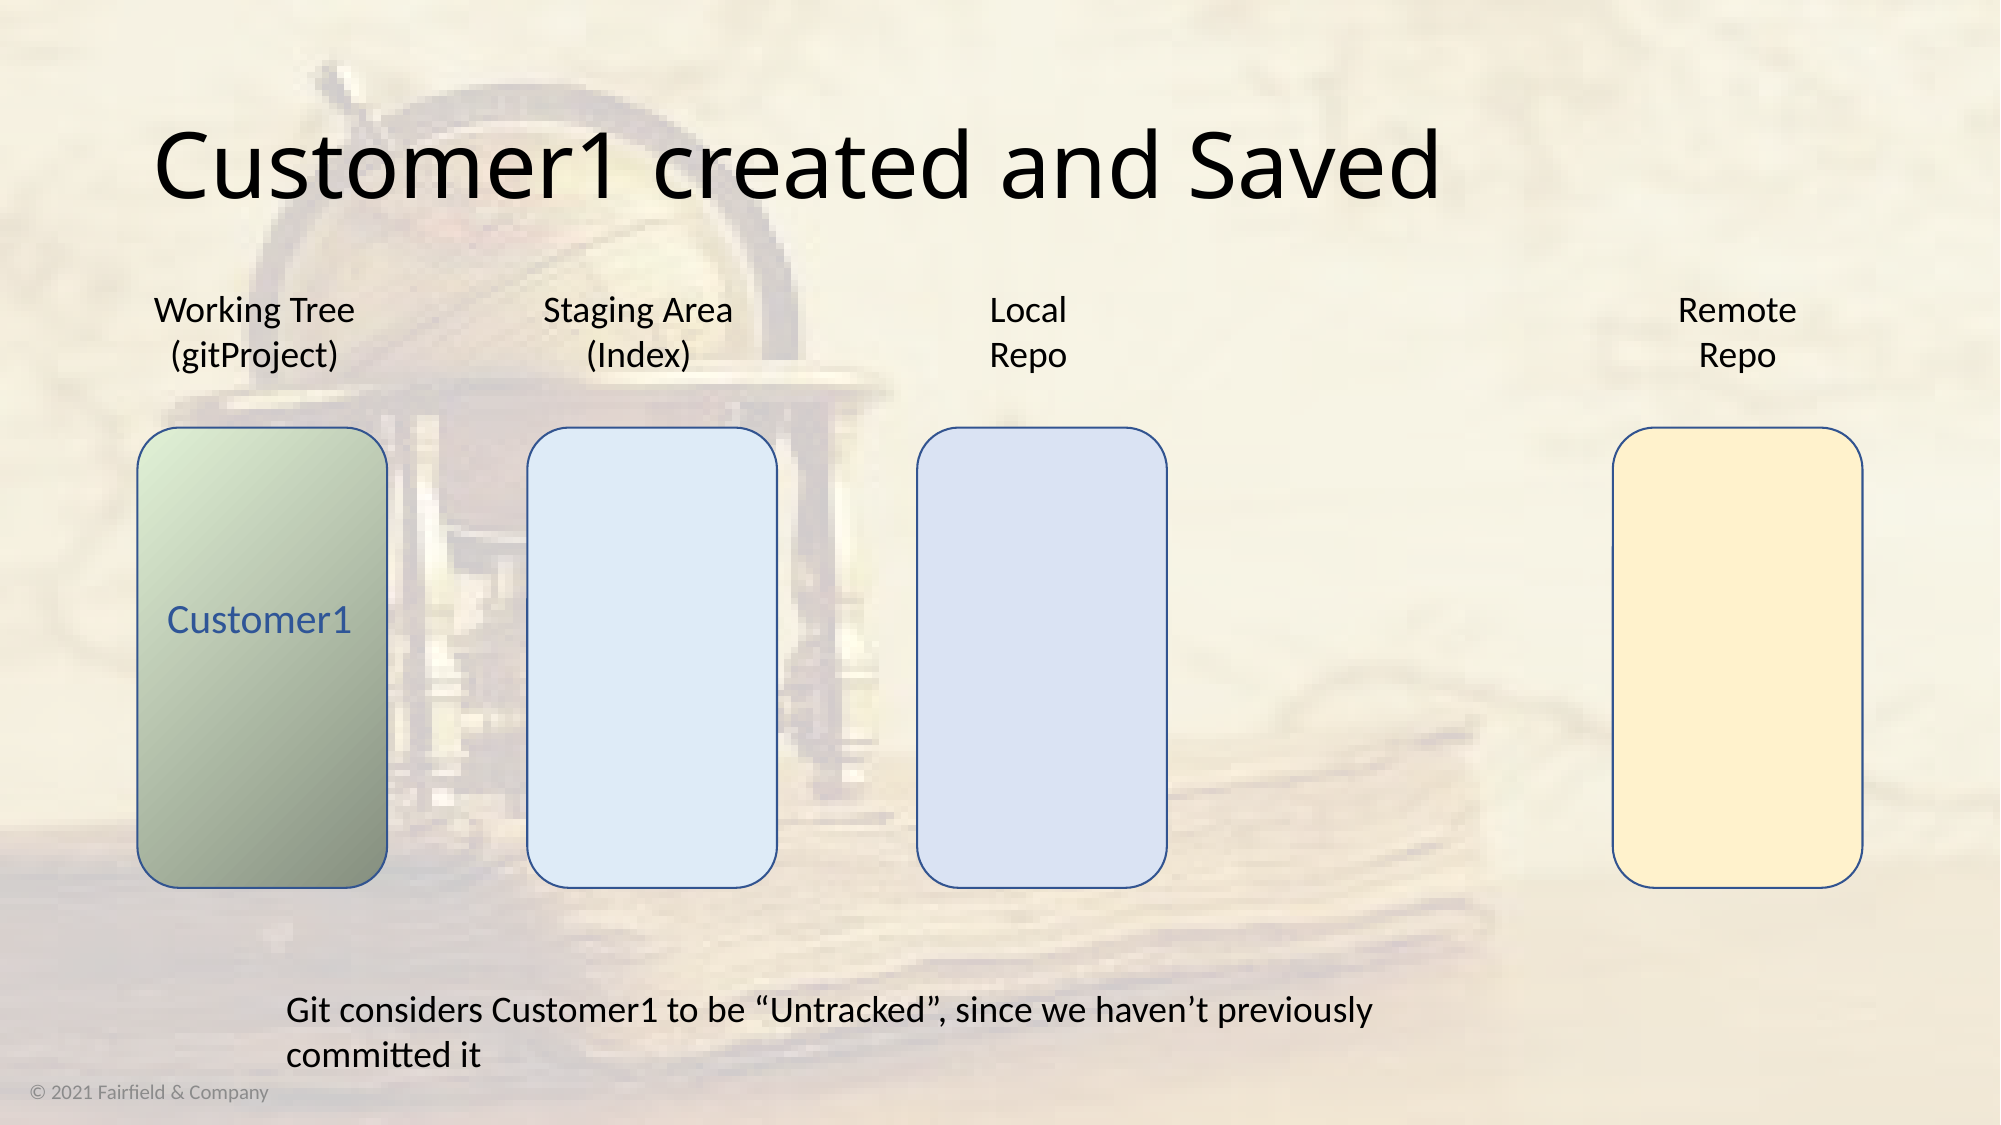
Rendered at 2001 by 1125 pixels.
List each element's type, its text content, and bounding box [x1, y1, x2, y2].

text_box [526, 426, 779, 889]
text_box [1611, 426, 1864, 889]
title Customer1 created and Saved [137, 59, 1863, 278]
footer © 2021 Fairfield & Company [14, 1065, 314, 1118]
text_box [136, 426, 389, 889]
text_box Staging Area (Index) [528, 277, 749, 382]
text_box Customer1 [152, 584, 373, 650]
text_box Remote Repo [1663, 277, 1813, 383]
text_box Working Tree (gitProject) [138, 277, 371, 382]
text_box [916, 426, 1168, 889]
text_box Local Repo [974, 277, 1083, 382]
text_box Git considers Customer1 to be “Untracked”, since we haven’t previously committed it [271, 977, 1402, 1083]
